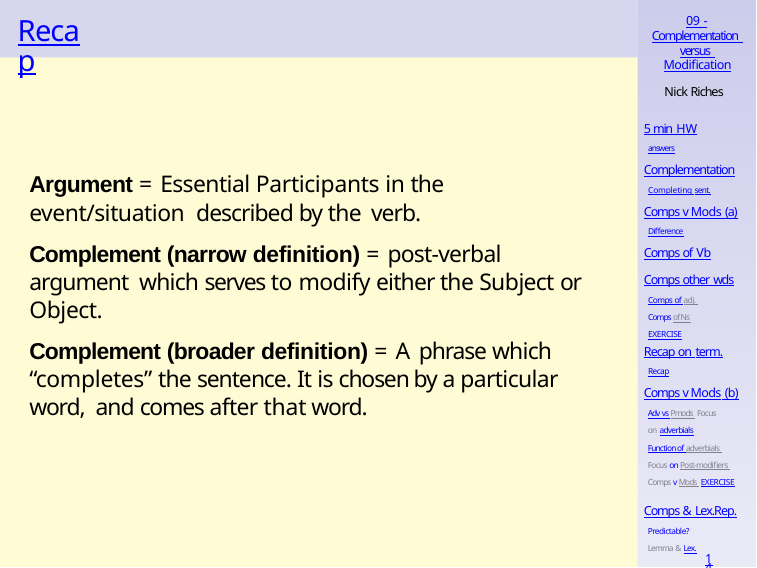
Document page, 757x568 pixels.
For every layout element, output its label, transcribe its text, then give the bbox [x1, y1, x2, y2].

text_box Nick Riches 5 min HW answers [641, 82, 732, 151]
text_box Comps of Vb [641, 243, 719, 260]
picture [637, 0, 756, 567]
text_box Comps v Mods (b) Adv vs Pmods Focus on adverbials Function of adverbials Focus on Post-modifiers Comps v Mods EXERCISE [641, 374, 751, 489]
text_box Argument = Essential Participants in the event/situation described by the verb. Complement (narrow definition) = post-verbal argument which serves to modify either the Subject or Object. Complement (broader definition) = A phrase which “completes” the sentence. It is chosen by a particular word, and comes after that word. [27, 168, 602, 421]
text_box Comps other wds Comps of adj. Comps of Ns EXERCISE [641, 260, 742, 341]
text_box Complementation Completing sent. [641, 151, 744, 193]
text_box [0, 0, 638, 58]
text_box Recap on term. Recap [641, 332, 732, 374]
text_box Comps & Lex.Rep. Predictable? Lemma & Lex. 14 / 33 [641, 492, 751, 568]
text_box 09 - Complementation versus Modification [646, 13, 748, 75]
text_box Comps v Mods (a) Difference [641, 193, 751, 238]
title Recap [15, 9, 94, 108]
